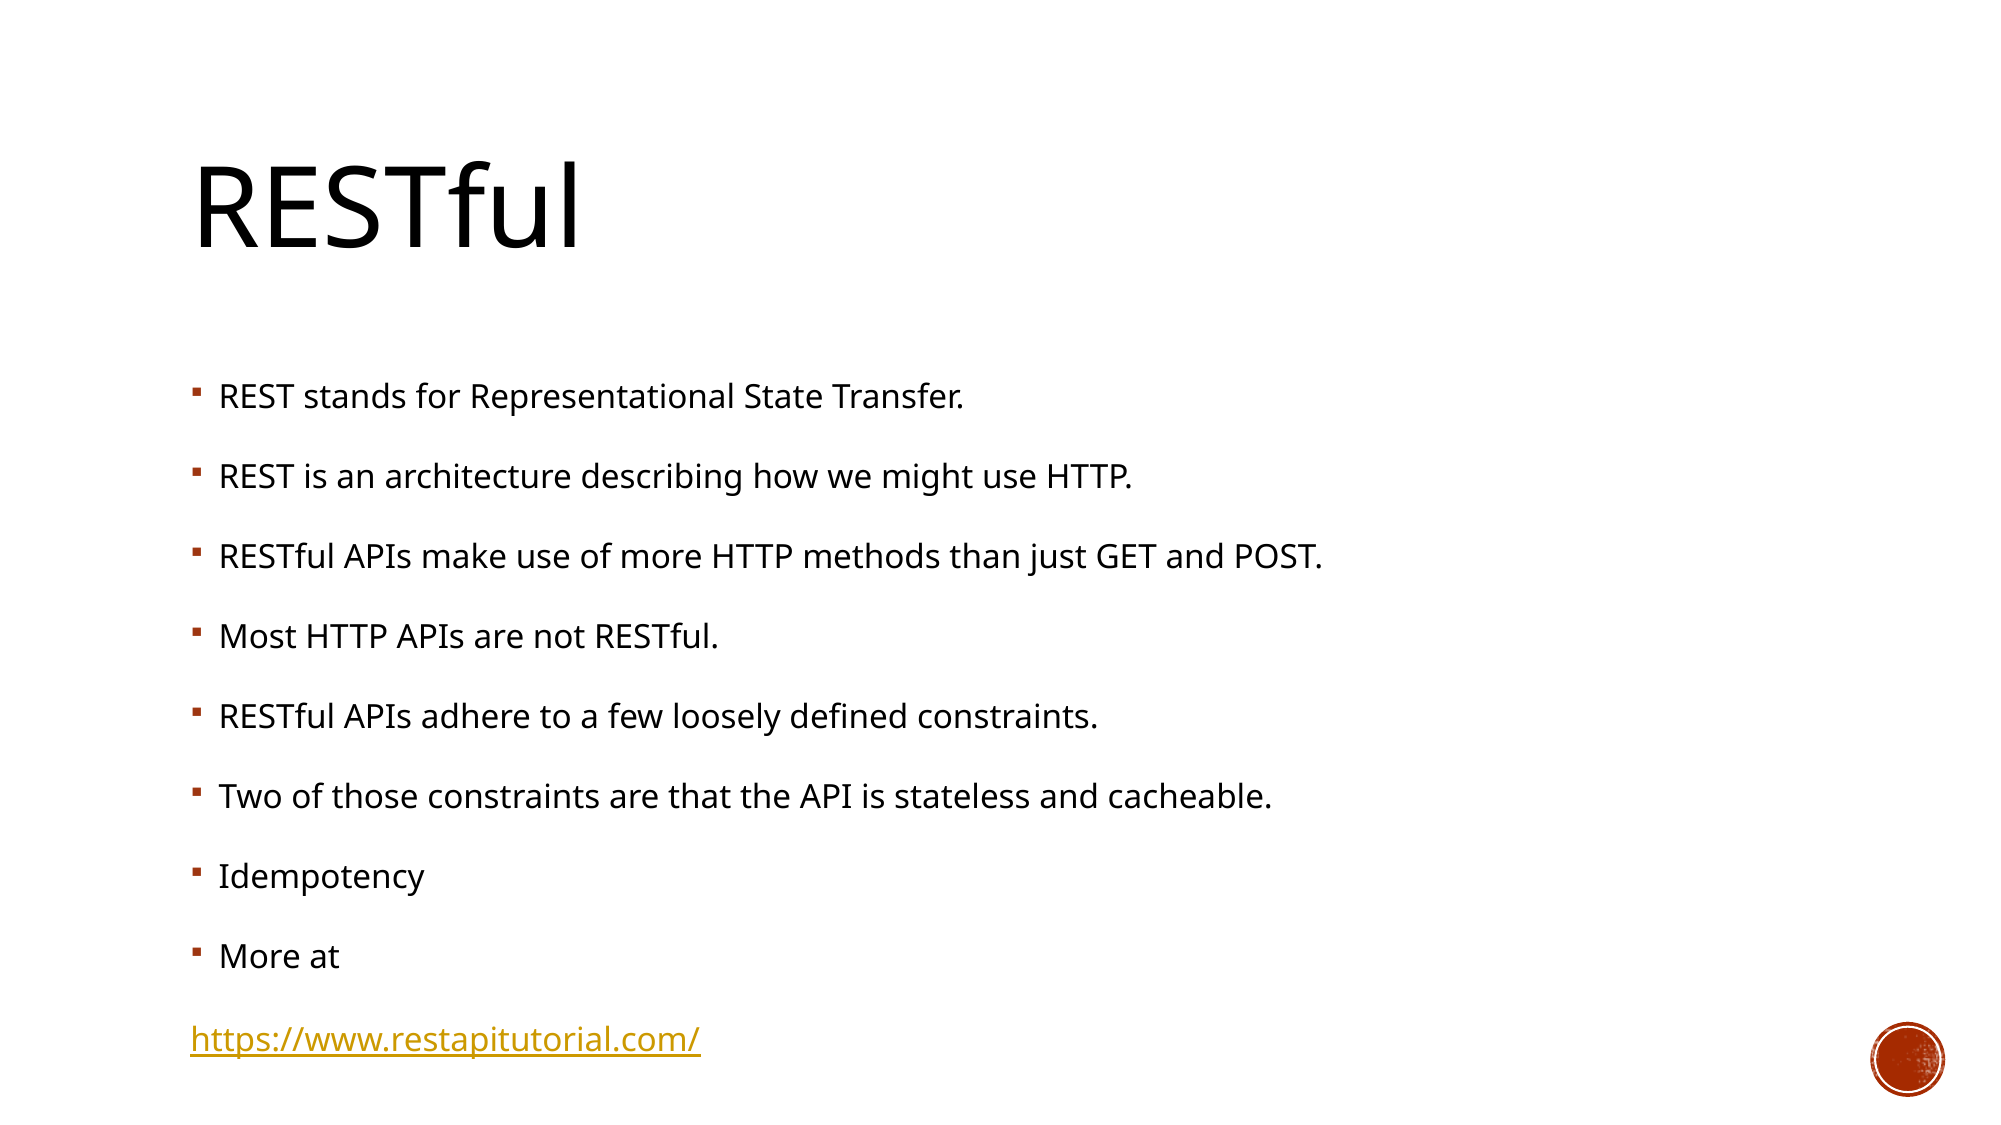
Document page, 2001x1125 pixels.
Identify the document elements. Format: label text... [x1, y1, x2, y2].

list REST stands for Representational State Transfer. REST is an architecture describing how we might use HTTP. RESTful APIs make use of more HTTP methods than just GET and POST. Most HTTP APIs are not RESTful. RESTful APIs adhere to a few loosely defined constraints. Two of those constraints are that the API is stateless and cacheable. Idempotency More at https://www.restapitutorial.com/ [175, 348, 1826, 1076]
title RESTful [175, 79, 1826, 344]
